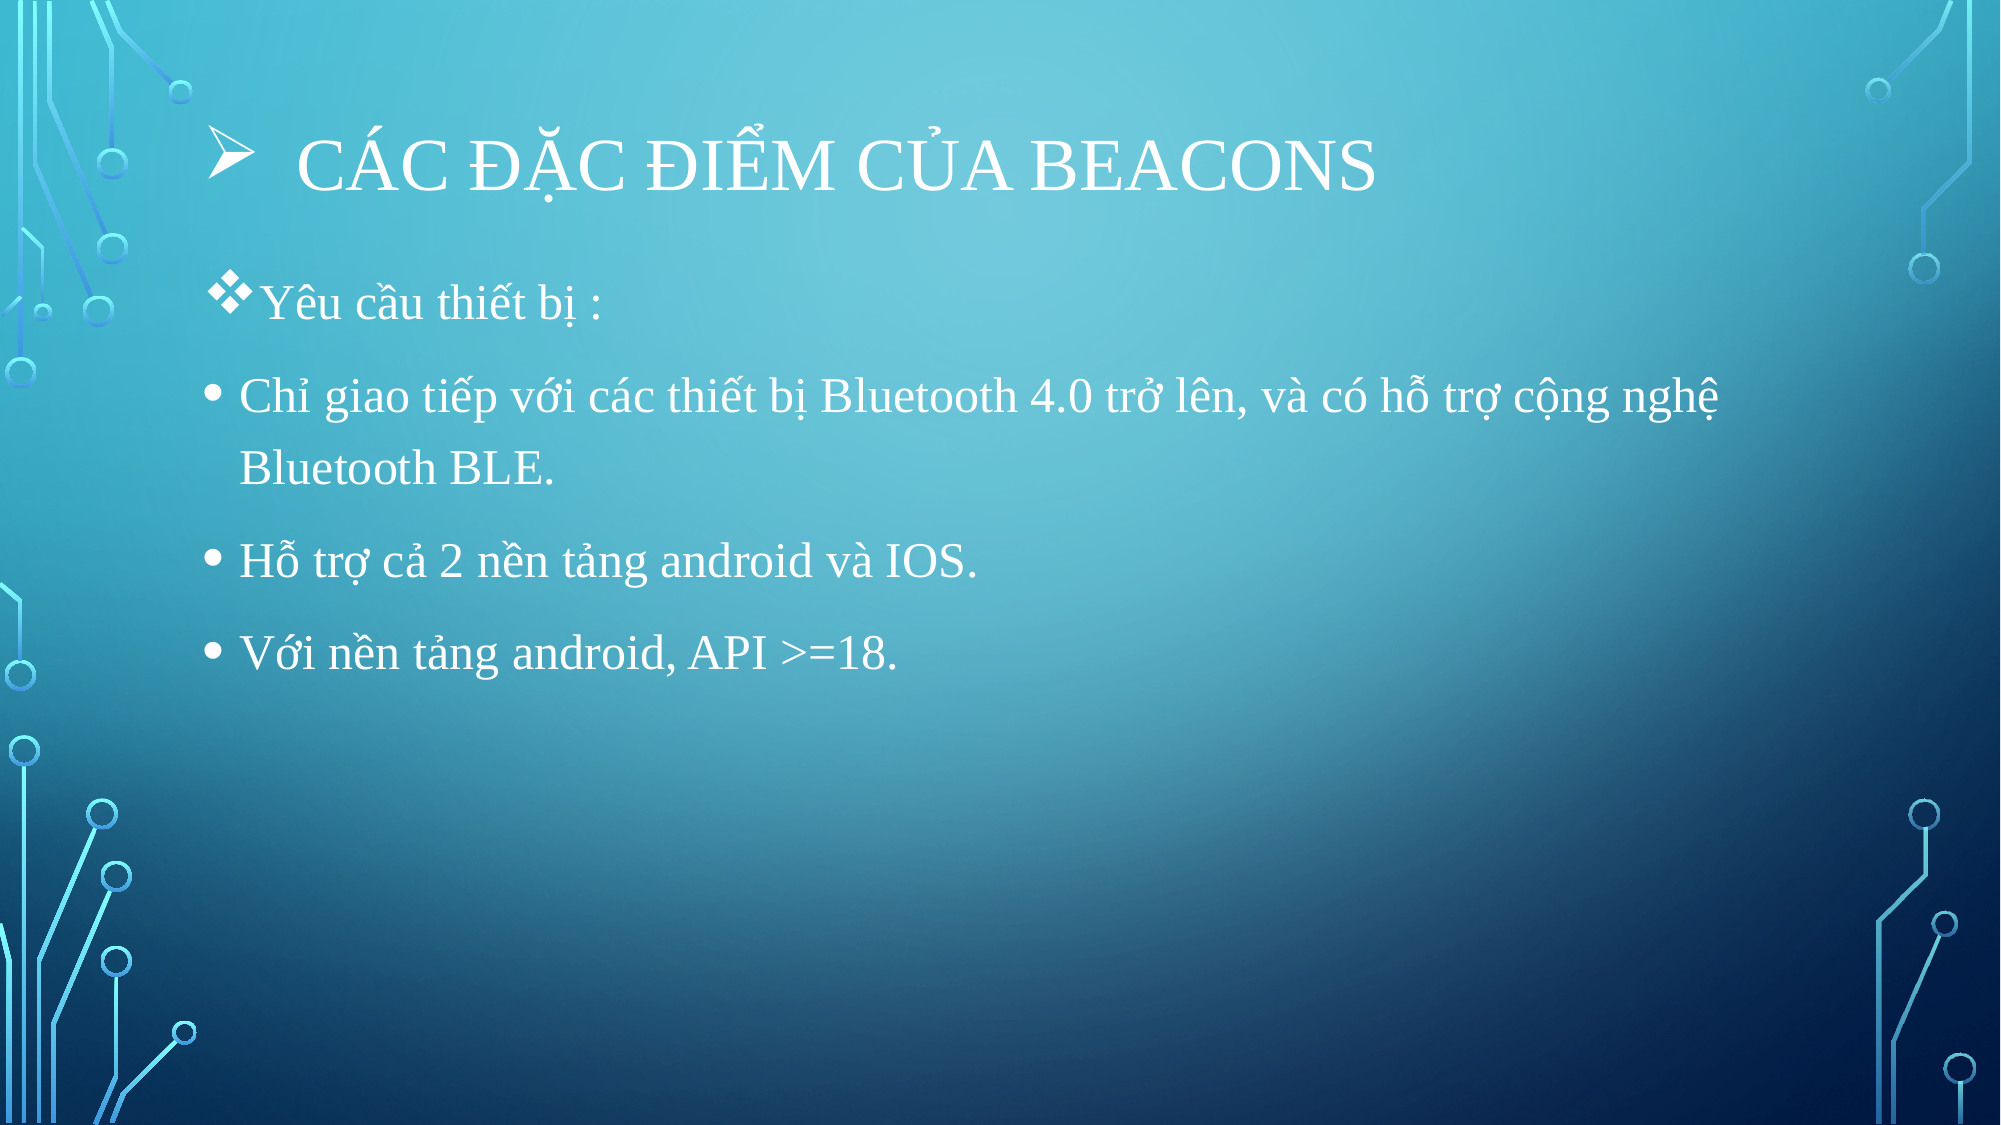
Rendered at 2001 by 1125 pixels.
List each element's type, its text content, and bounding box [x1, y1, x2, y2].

title Các đặc điểm của Beacons [187, 101, 1813, 232]
list Yêu cầu thiết bị : Chỉ giao tiếp với các thiết bị Bluetooth 4.0 trở lên, và có hỗ trợ cộng nghệ Bluetooth BLE. Hỗ trợ cả 2 nền tảng android và IOS. Với nền tảng android, API >=18. [187, 249, 1813, 950]
